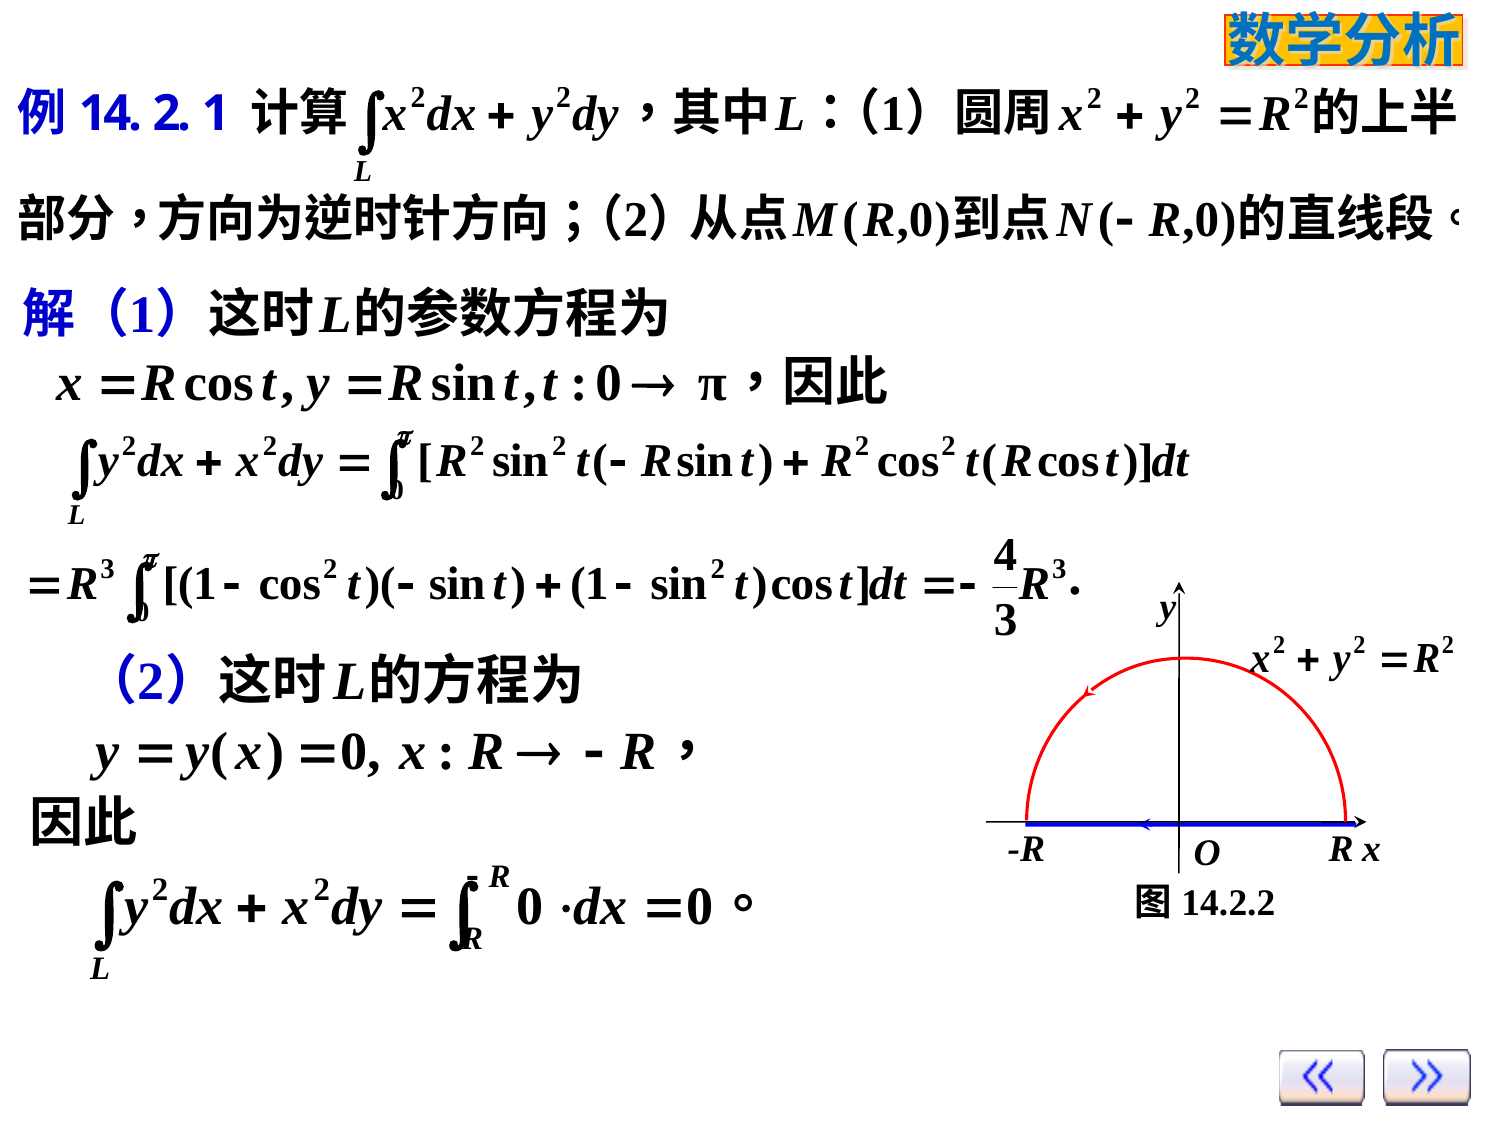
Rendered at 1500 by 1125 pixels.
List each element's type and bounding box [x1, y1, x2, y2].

text_box [985, 573, 1397, 931]
text_box [0, 0, 1500, 75]
picture [1383, 1049, 1471, 1106]
text_box [29, 657, 800, 993]
picture [1279, 1050, 1365, 1106]
text_box [22, 278, 1284, 650]
text_box [1026, 629, 1457, 823]
text_box [17, 78, 1459, 292]
